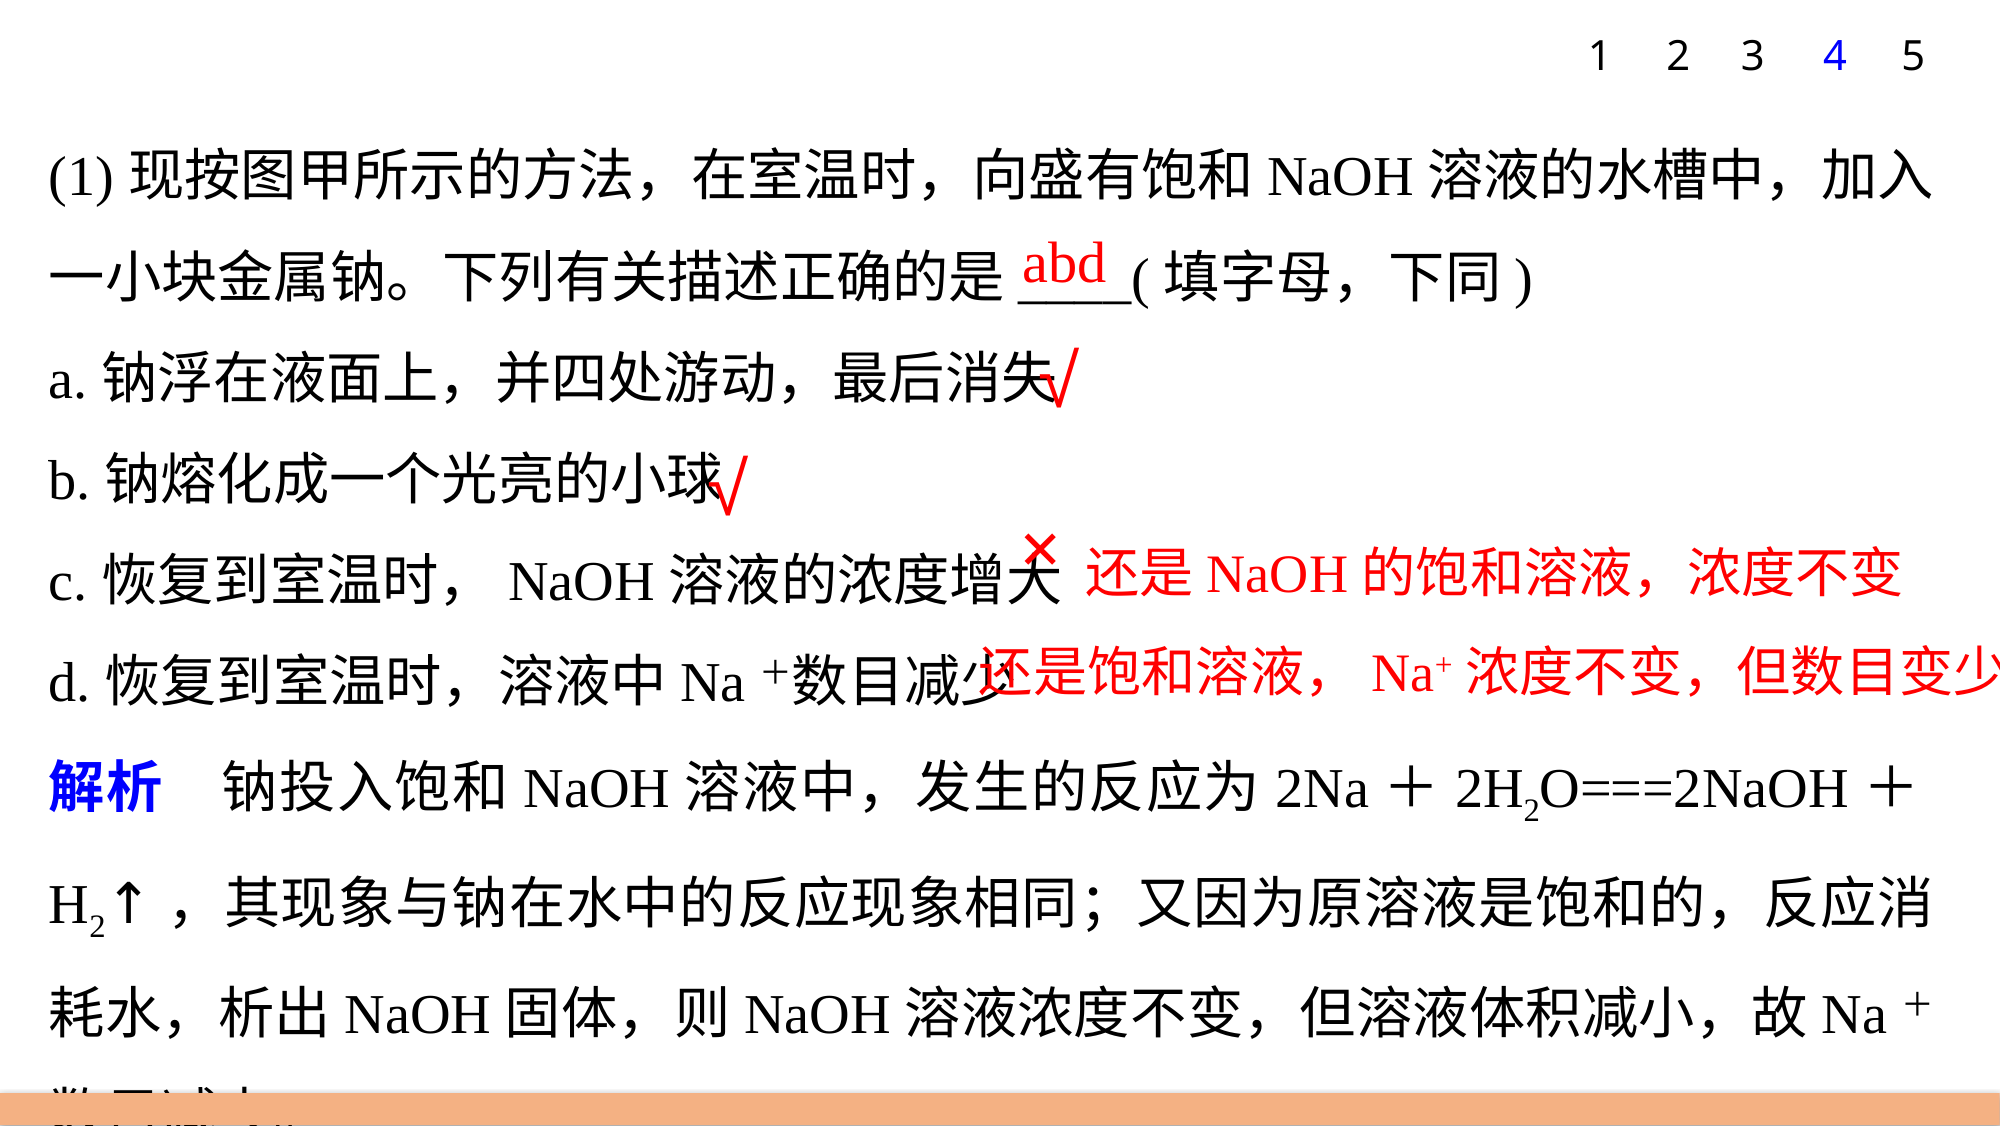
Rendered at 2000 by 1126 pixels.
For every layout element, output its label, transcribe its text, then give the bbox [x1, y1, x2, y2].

text_box abd [1008, 216, 1123, 302]
text_box [0, 1092, 2000, 1126]
text_box × [1004, 491, 1078, 597]
text_box 4 [1802, 6, 1868, 101]
text_box 3 [1727, 6, 1785, 101]
text_box 1 [1566, 6, 1632, 101]
text_box 5 [1880, 6, 1946, 101]
text_box 还是NaOH的饱和溶液，浓度不变 [1070, 530, 1919, 611]
text_box √ [693, 432, 765, 538]
text_box (1)现按图甲所示的方法，在室温时，向盛有饱和NaOH溶液的水槽中，加入一小块金属钠。下列有关描述正确的是____(填字母，下同) a.钠浮在液面上，并四处游动，最后消失 b.钠熔化成一个光亮的小球 c.恢复到室温时，NaOH溶液的浓度增大 d.恢复到室温时，溶液中Na＋数目减少 解析 钠投入饱和NaOH溶液中，发生的反应为2Na＋2H2O===2NaOH＋H2↑，其现象与钠在水中的反应现象相同；又因为原溶液是饱和的，反应消耗水，析出NaOH固体，则NaOH溶液浓度不变，但溶液体积减小，故Na＋数目减少。 [28, 95, 1954, 1091]
text_box √ [1023, 324, 1095, 430]
text_box 2 [1649, 6, 1711, 101]
text_box 还是饱和溶液，Na+浓度不变，但数目变少 [964, 629, 2000, 710]
